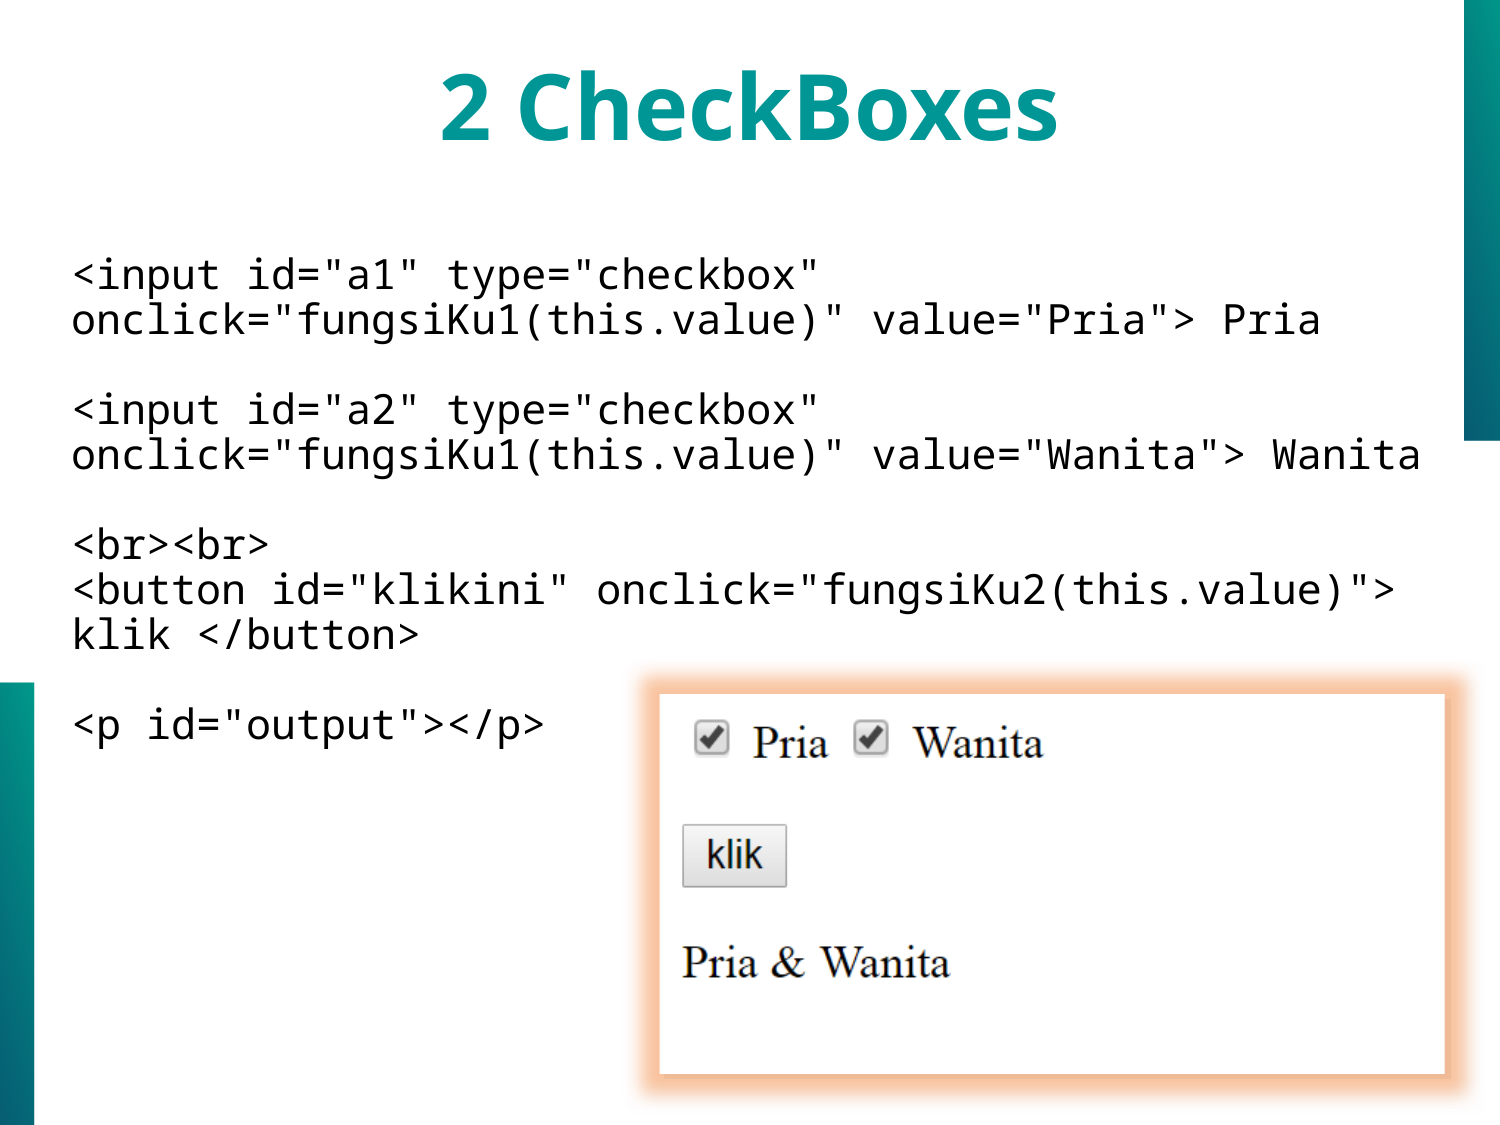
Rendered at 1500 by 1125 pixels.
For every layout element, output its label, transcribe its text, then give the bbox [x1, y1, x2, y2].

picture [659, 694, 1445, 1074]
text_box 2 CheckBoxes [0, 0, 1500, 221]
text_box <input id="a1" type="checkbox" onclick="fungsiKu1(this.value)" value="Pria"> Pria <input id="a2" type="checkbox" onclick="fungsiKu1(this.value)" value="Wanita"> Wanita <br><br> <button id="klikini" onclick="fungsiKu2(this.value)"> klik </button> <p id="output"></p> [55, 171, 1498, 831]
picture [0, 221, 1500, 1125]
